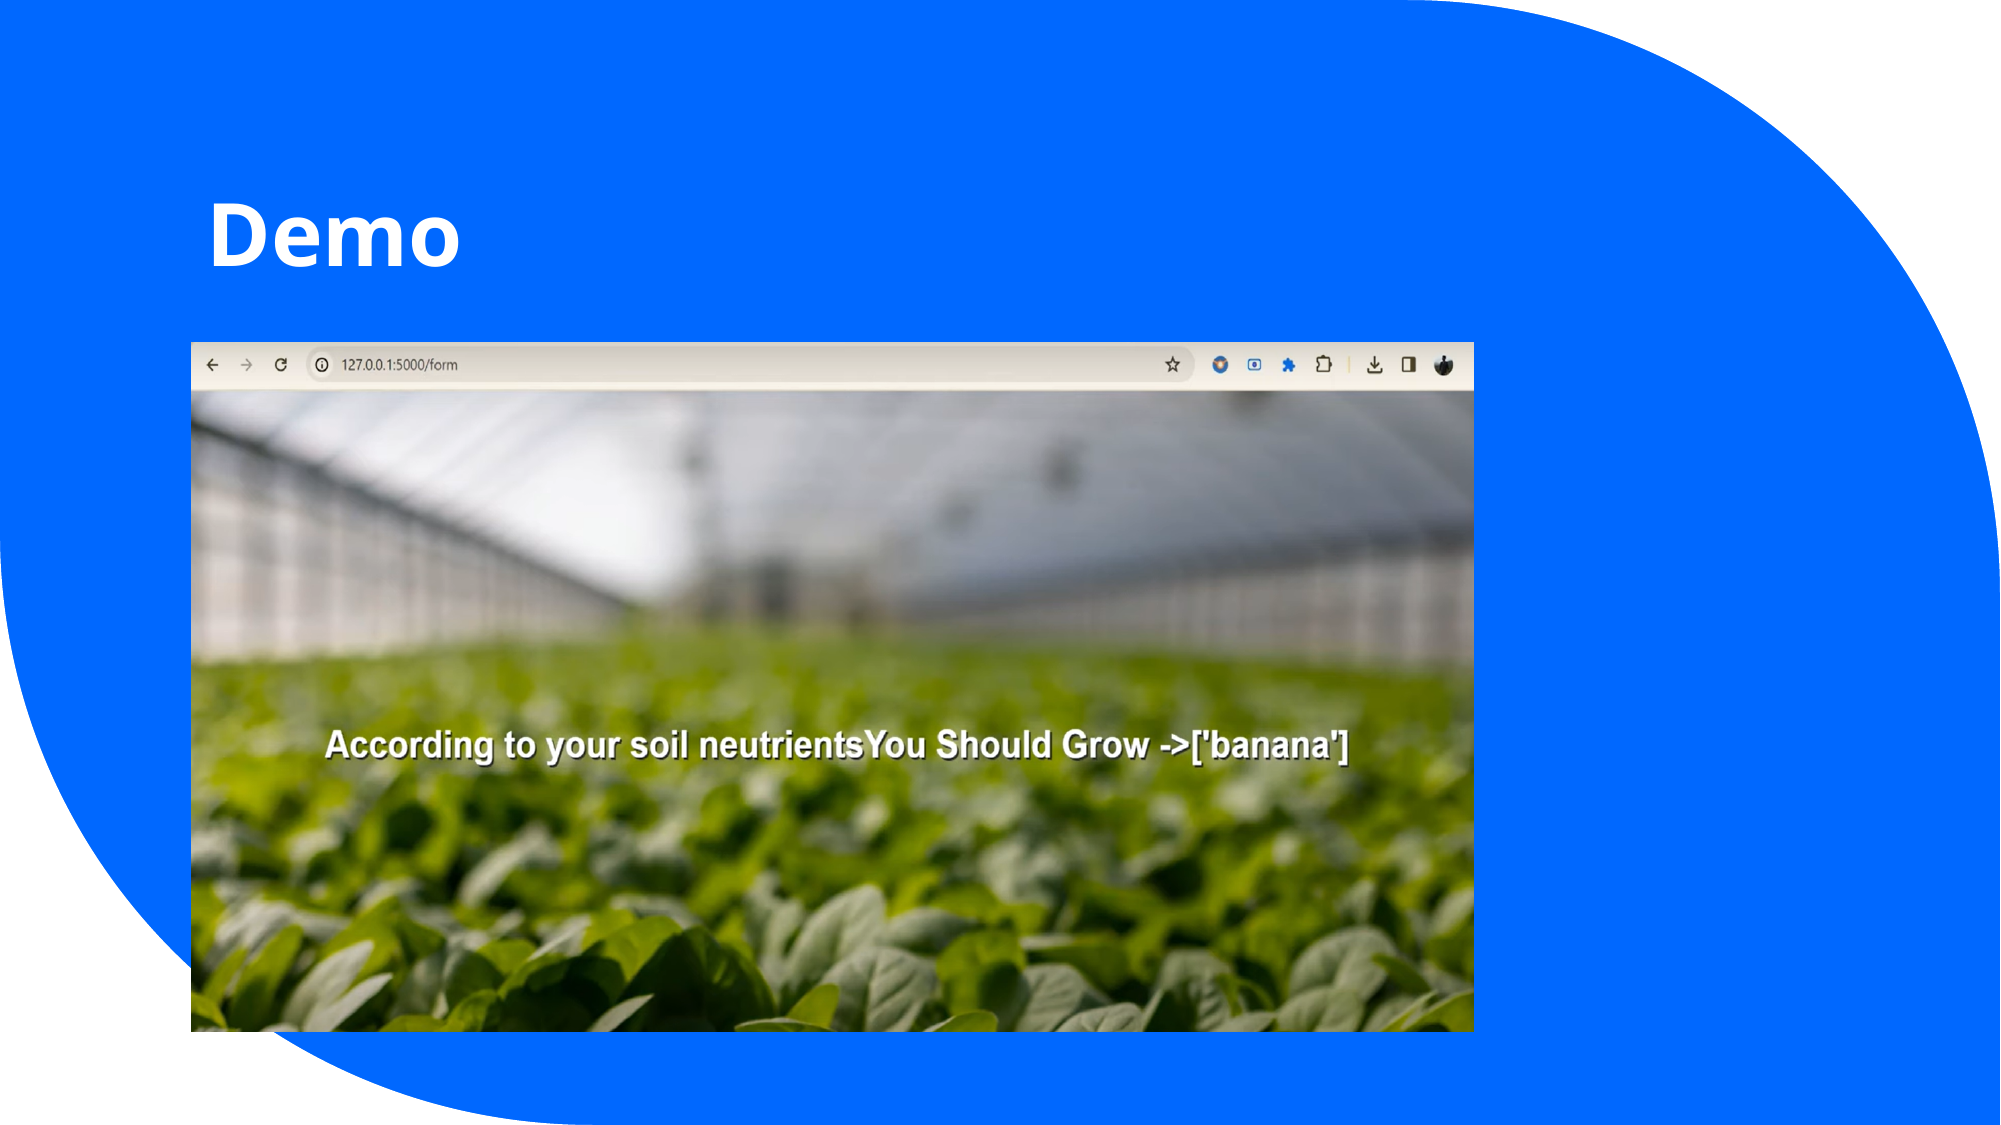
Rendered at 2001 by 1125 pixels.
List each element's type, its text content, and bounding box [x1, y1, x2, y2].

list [191, 342, 1474, 1032]
title Demo [191, 11, 1796, 292]
